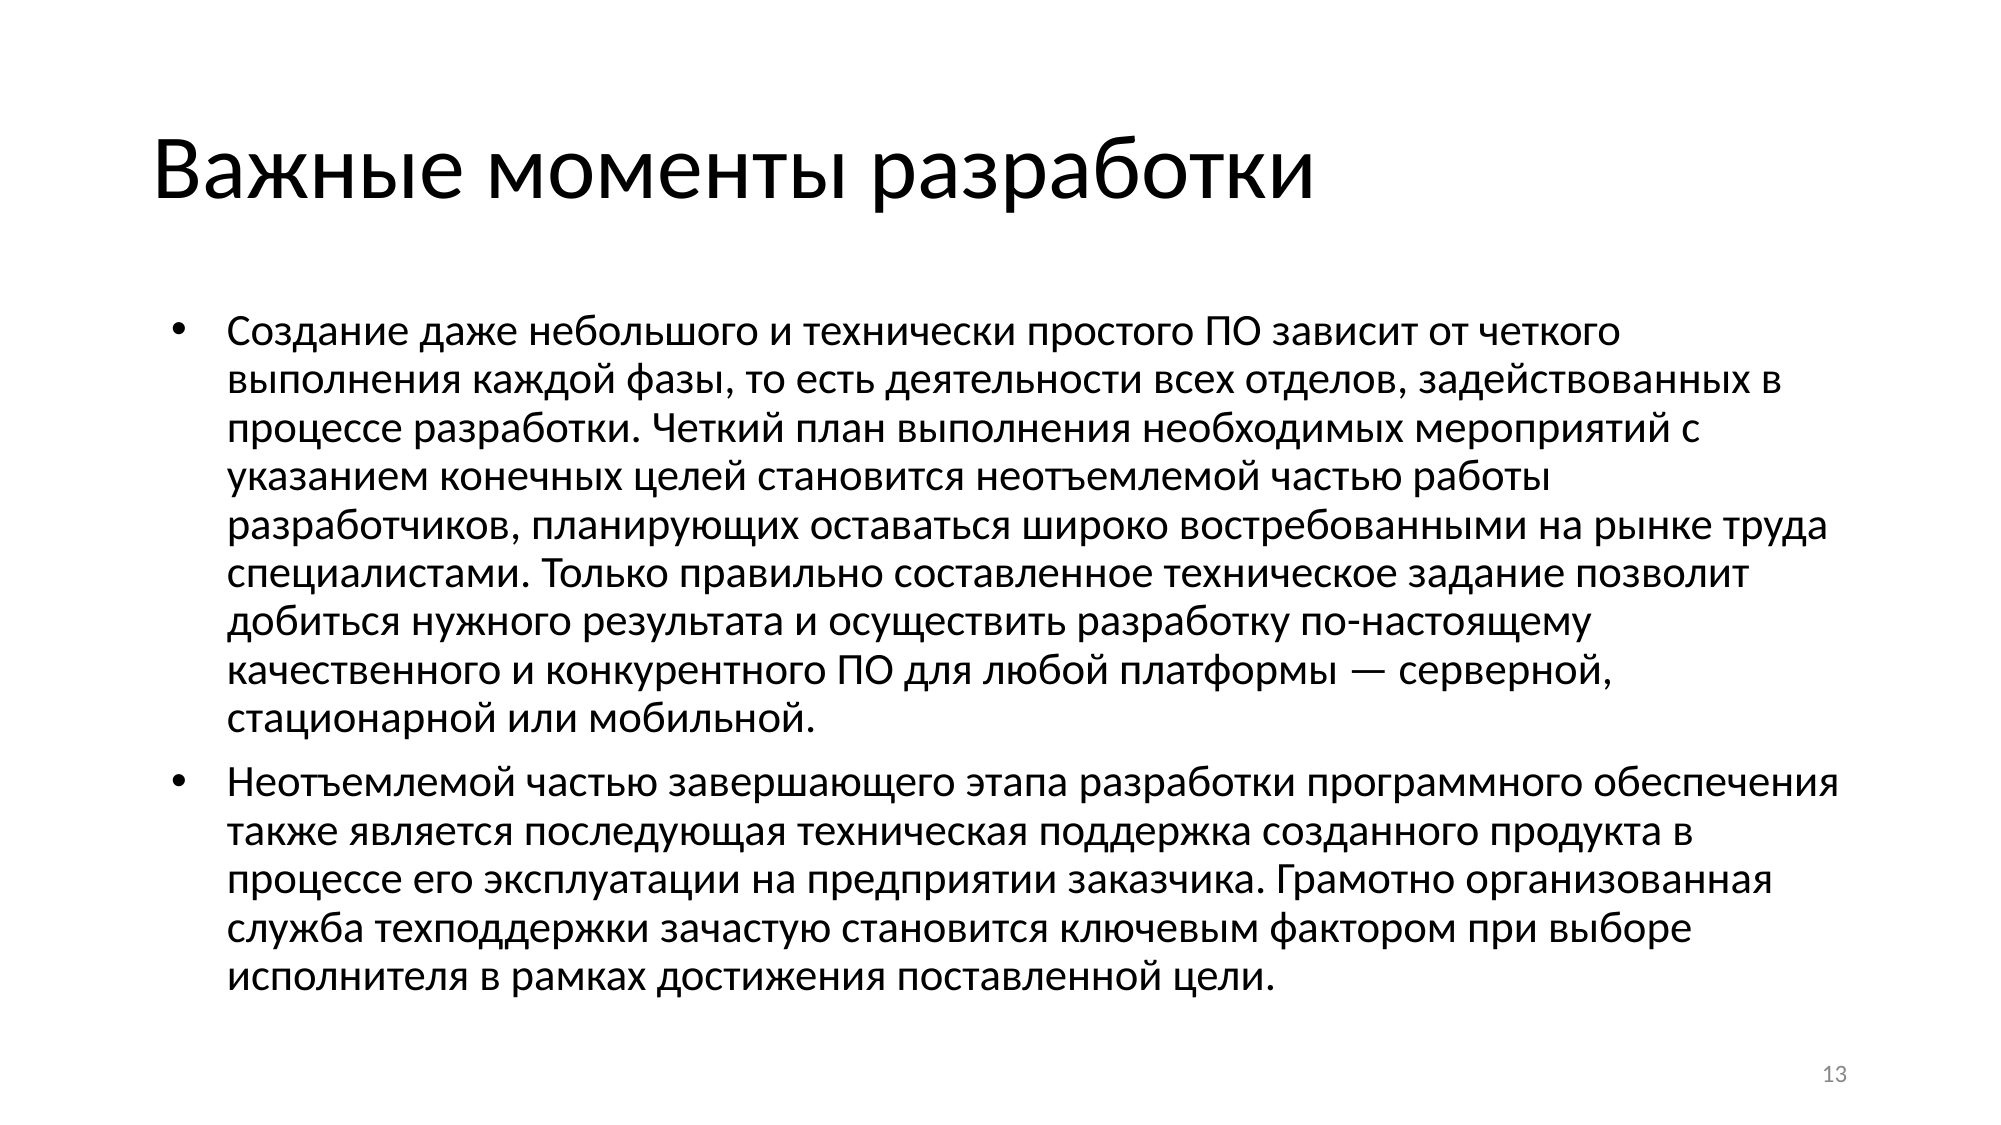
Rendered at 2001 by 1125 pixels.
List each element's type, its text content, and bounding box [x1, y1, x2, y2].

slide_number 12 [1412, 1042, 1863, 1103]
list Создание даже небольшого и технически простого ПО зависит от четкого выполнения каждой фазы, то есть деятельности всех отделов, задействованных в процессе разработки. Четкий план выполнения необходимых мероприятий с указанием конечных целей становится неотъемлемой частью работы разработчиков, планирующих оставаться широко востребованными на рынке труда специалистами. Только правильно составленное техническое задание позволит добиться нужного результата и осуществить разработку по-настоящему качественного и конкурентного ПО для любой платформы — серверной, стационарной или мобильной. Неотъемлемой частью завершающего этапа разработки программного обеспечения также является последующая техническая поддержка созданного продукта в процессе его эксплуатации на предприятии заказчика. Грамотно организованная служба техподдержки зачастую становится ключевым фактором при выборе исполнителя в рамках достижения поставленной цели. [137, 299, 1863, 1014]
title Важные моменты разработки [137, 59, 1863, 278]
